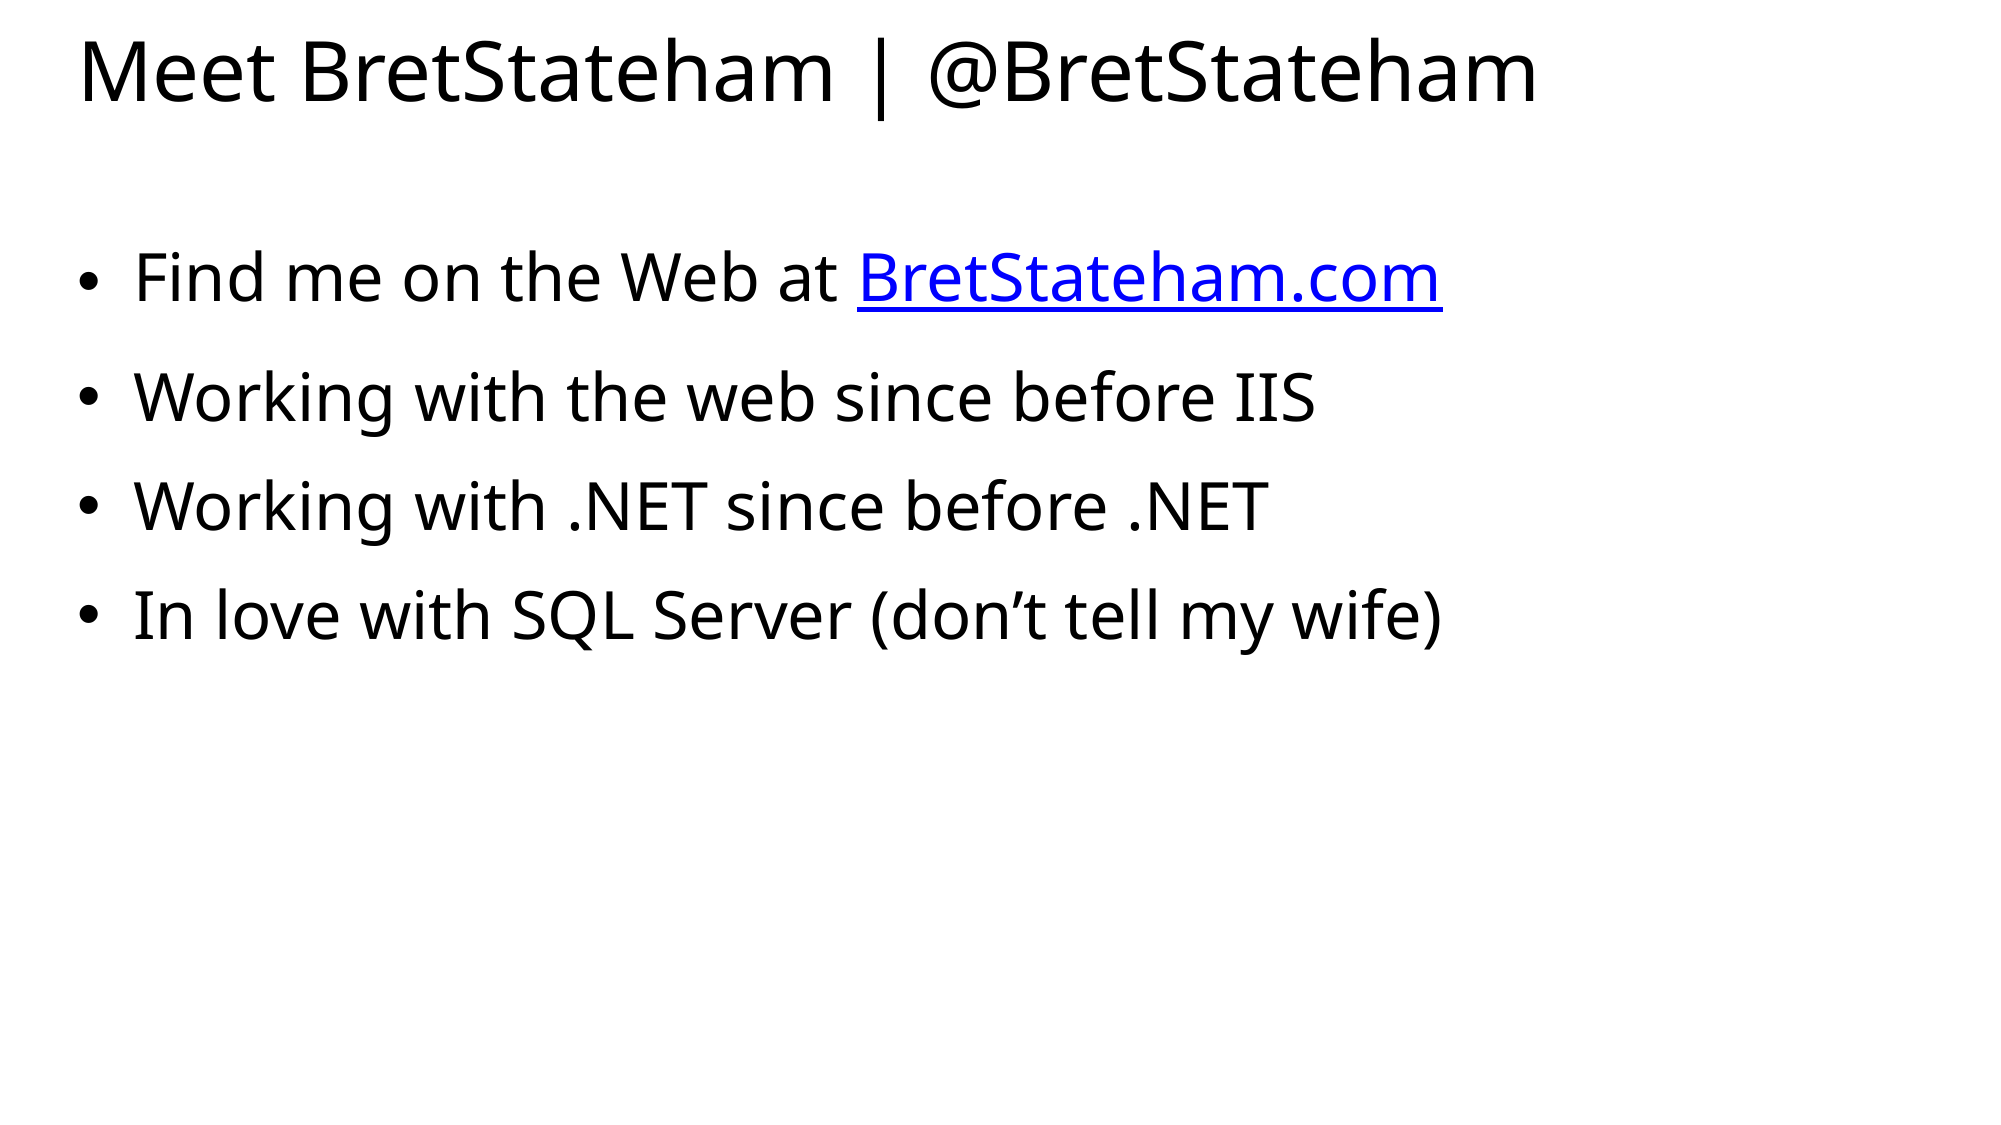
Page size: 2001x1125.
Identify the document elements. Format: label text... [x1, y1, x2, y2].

list Find me on the Web at BretStateham.com Working with the web since before IIS Working with .NET since before .NET In love with SQL Server (don’t tell my wife) [62, 227, 1953, 1096]
title Meet BretStateham | @BretStateham‏ [62, 29, 1953, 205]
